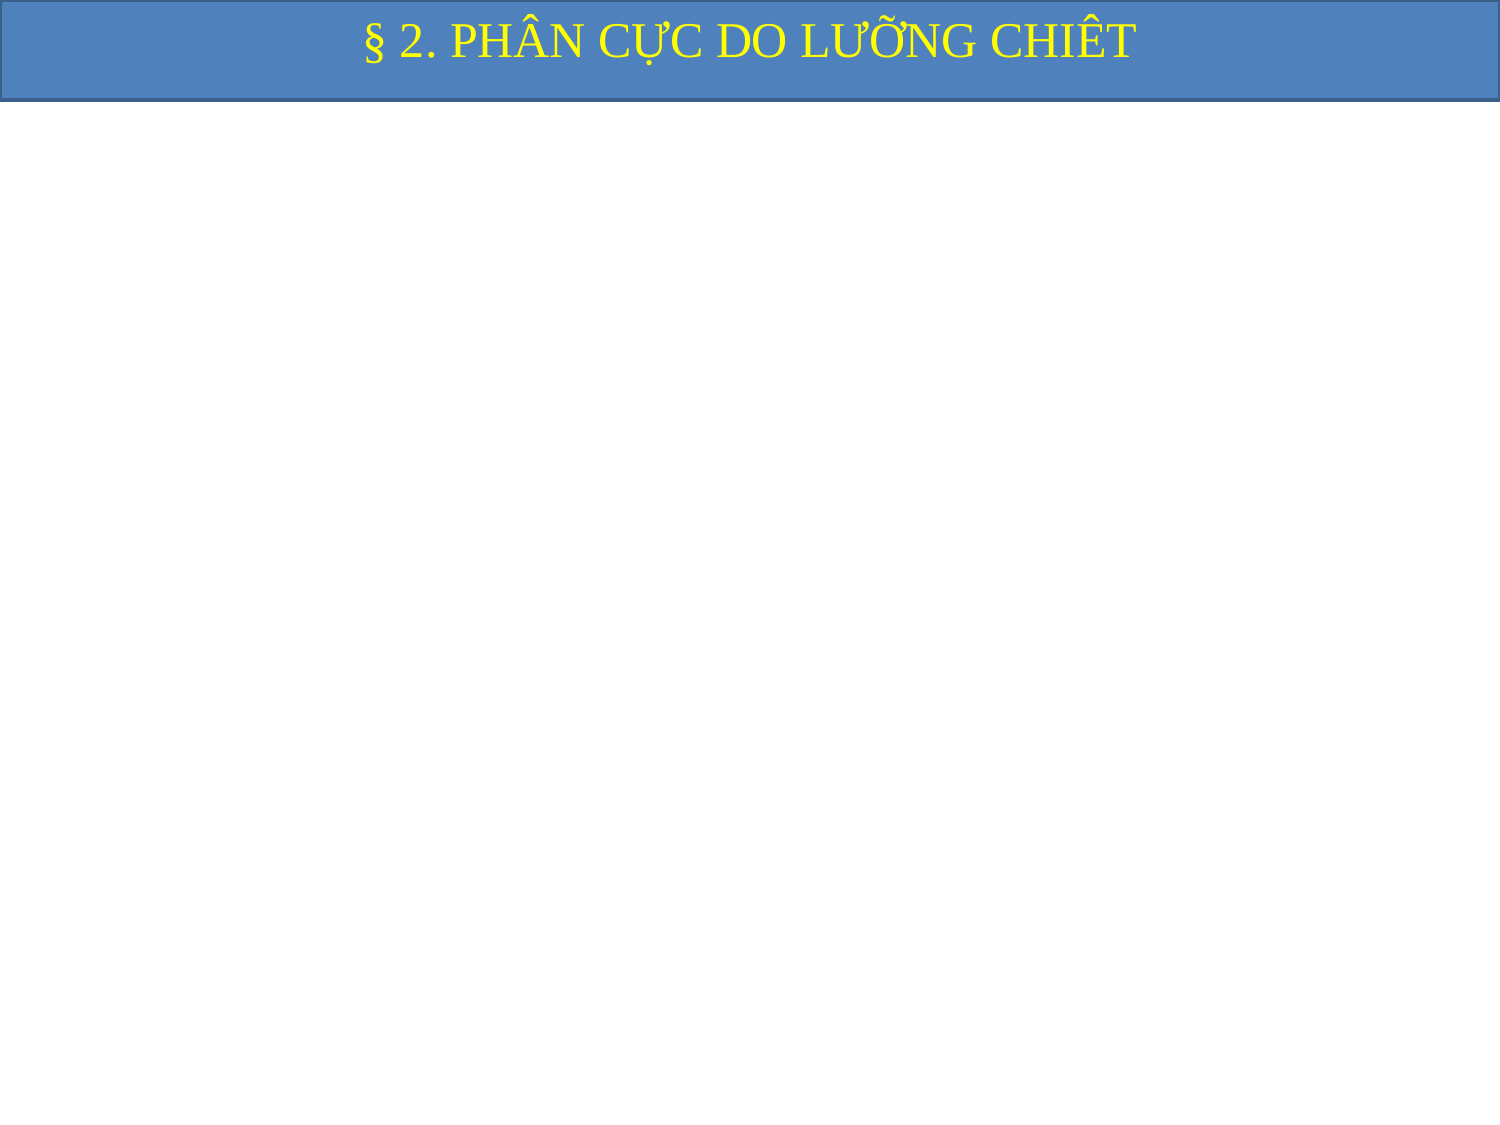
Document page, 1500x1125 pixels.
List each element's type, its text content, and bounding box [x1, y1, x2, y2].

text_box [0, 75, 1500, 102]
text_box § 2. PHÂN CỰC DO LƯỠNG CHIÊT [0, 0, 1500, 75]
